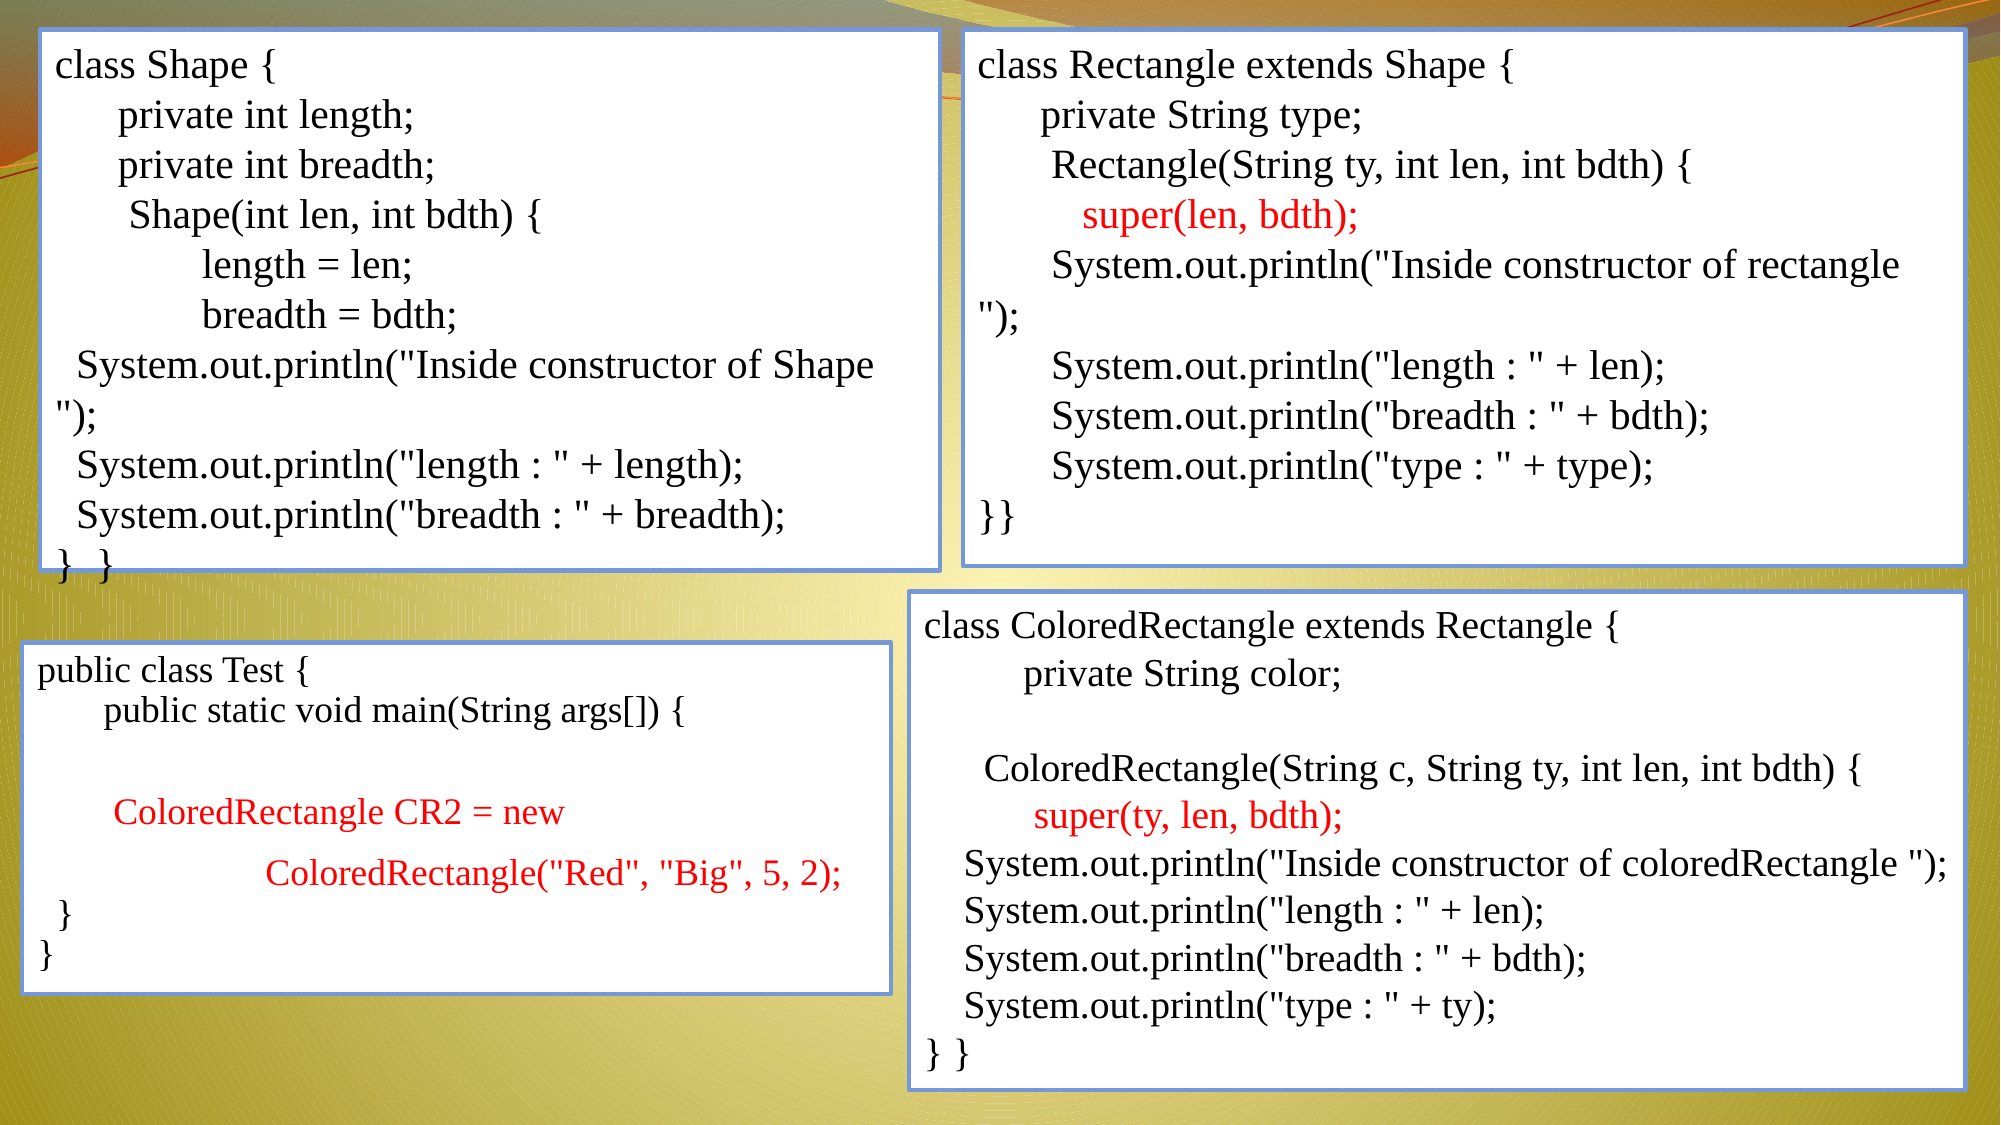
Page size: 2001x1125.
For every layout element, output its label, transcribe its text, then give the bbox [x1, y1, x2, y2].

list class Rectangle extends Shape { private String type; Rectangle(String ty, int len, int bdth) { super(len, bdth); System.out.println("Inside constructor of rectangle "); System.out.println("length : " + len); System.out.println("breadth : " + bdth); System.out.println("type : " + type); }} [961, 27, 1968, 568]
list class Shape { private int length; private int breadth; Shape(int len, int bdth) { length = len; breadth = bdth; System.out.println("Inside constructor of Shape "); System.out.println("length : " + length); System.out.println("breadth : " + breadth); } } [38, 27, 942, 573]
text_box class ColoredRectangle extends Rectangle { private String color; ColoredRectangle(String c, String ty, int len, int bdth) { super(ty, len, bdth); System.out.println("Inside constructor of coloredRectangle "); System.out.println("length : " + len); System.out.println("breadth : " + bdth); System.out.println("type : " + ty); } } [907, 589, 1968, 1092]
text_box public class Test { public static void main(String args[]) { ColoredRectangle CR2 = new ColoredRectangle("Red", "Big", 5, 2); } } [20, 640, 893, 996]
